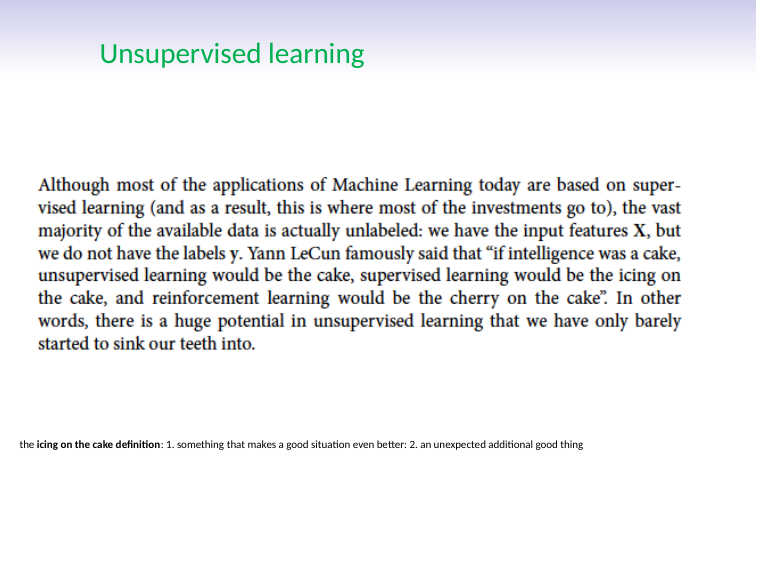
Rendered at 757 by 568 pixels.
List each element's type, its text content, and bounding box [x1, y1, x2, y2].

title Unsupervised learning [99, 34, 657, 70]
list the icing on the cake definition: 1. something that makes a good situation even better: 2. an unexpected additional good thing [19, 437, 726, 461]
picture [0, 0, 756, 74]
picture [30, 168, 698, 360]
